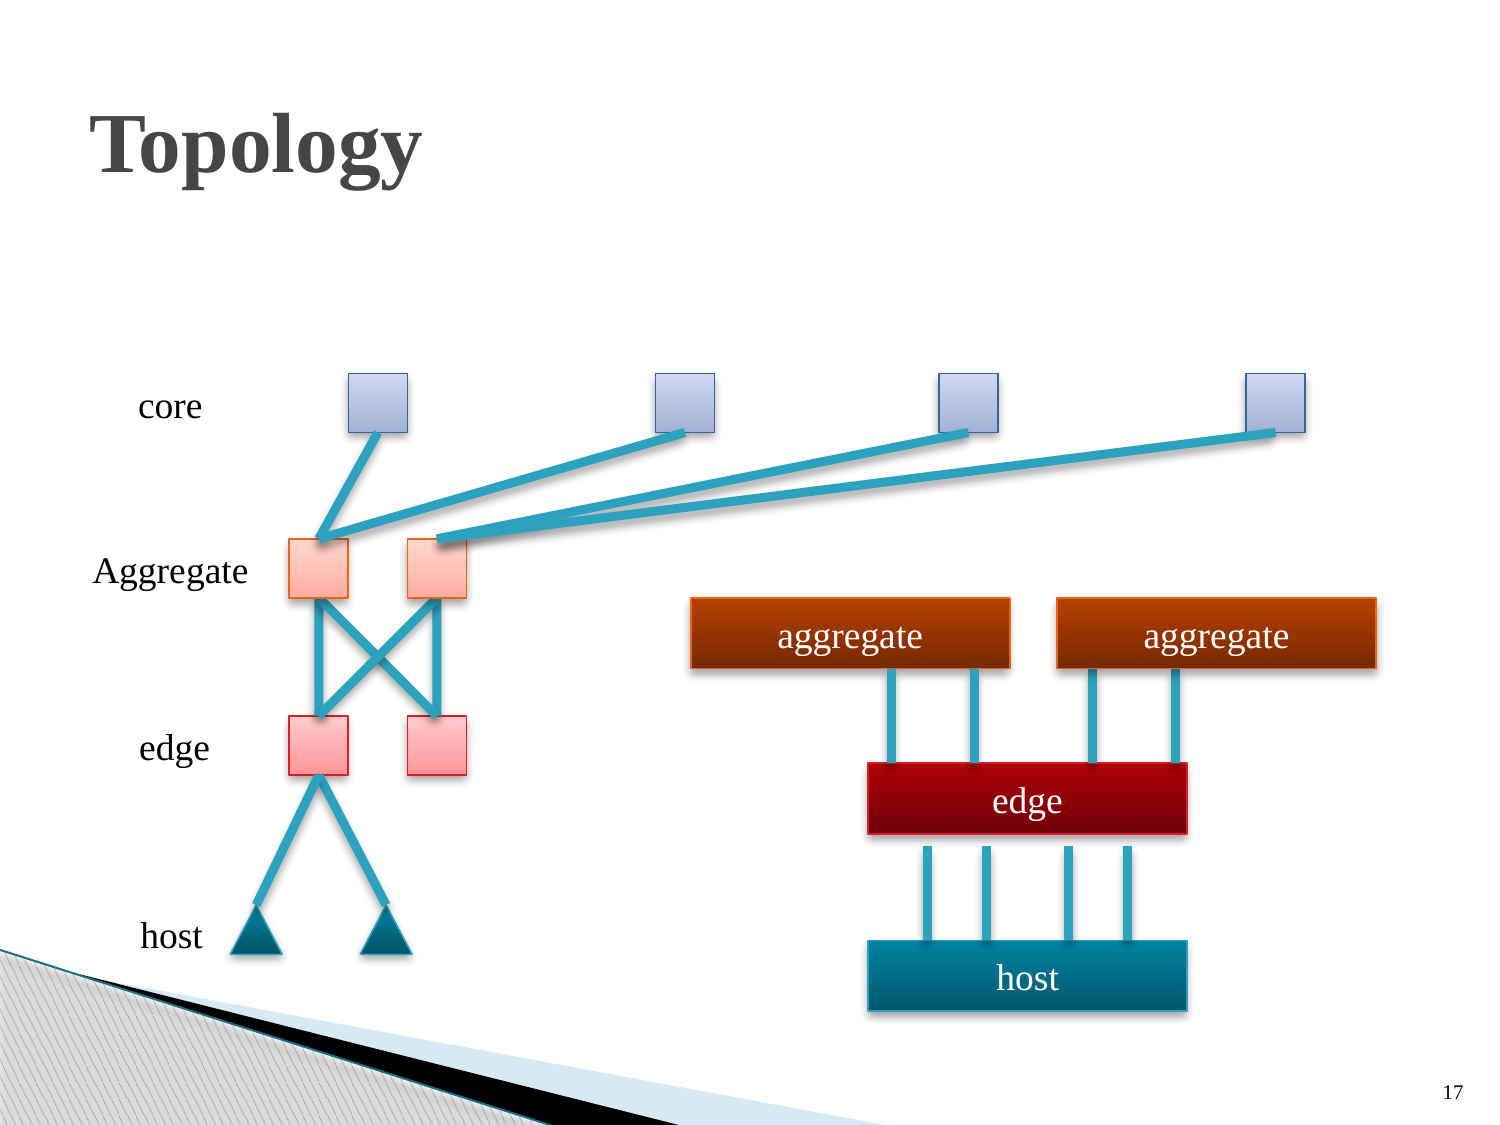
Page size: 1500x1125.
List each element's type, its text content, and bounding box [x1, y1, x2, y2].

text_box [938, 373, 999, 432]
text_box host [867, 940, 1188, 1012]
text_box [318, 432, 435, 540]
text_box core [123, 373, 218, 434]
text_box [348, 373, 408, 432]
text_box host [125, 903, 218, 964]
title Topology [75, 45, 1425, 233]
text_box aggregate [690, 597, 1011, 669]
text_box [407, 551, 467, 599]
text_box [1245, 373, 1306, 433]
text_box [288, 538, 349, 599]
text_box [436, 432, 1276, 540]
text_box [255, 774, 320, 906]
text_box edge [124, 715, 226, 776]
text_box [407, 715, 467, 776]
text_box aggregate [1056, 597, 1377, 669]
text_box Aggregate [77, 538, 264, 599]
text_box [288, 715, 349, 774]
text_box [318, 597, 438, 717]
text_box [229, 915, 283, 956]
slide_number 17 [1418, 1051, 1479, 1112]
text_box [320, 774, 387, 906]
text_box [655, 373, 715, 431]
text_box edge [867, 762, 1188, 835]
text_box [359, 915, 413, 956]
